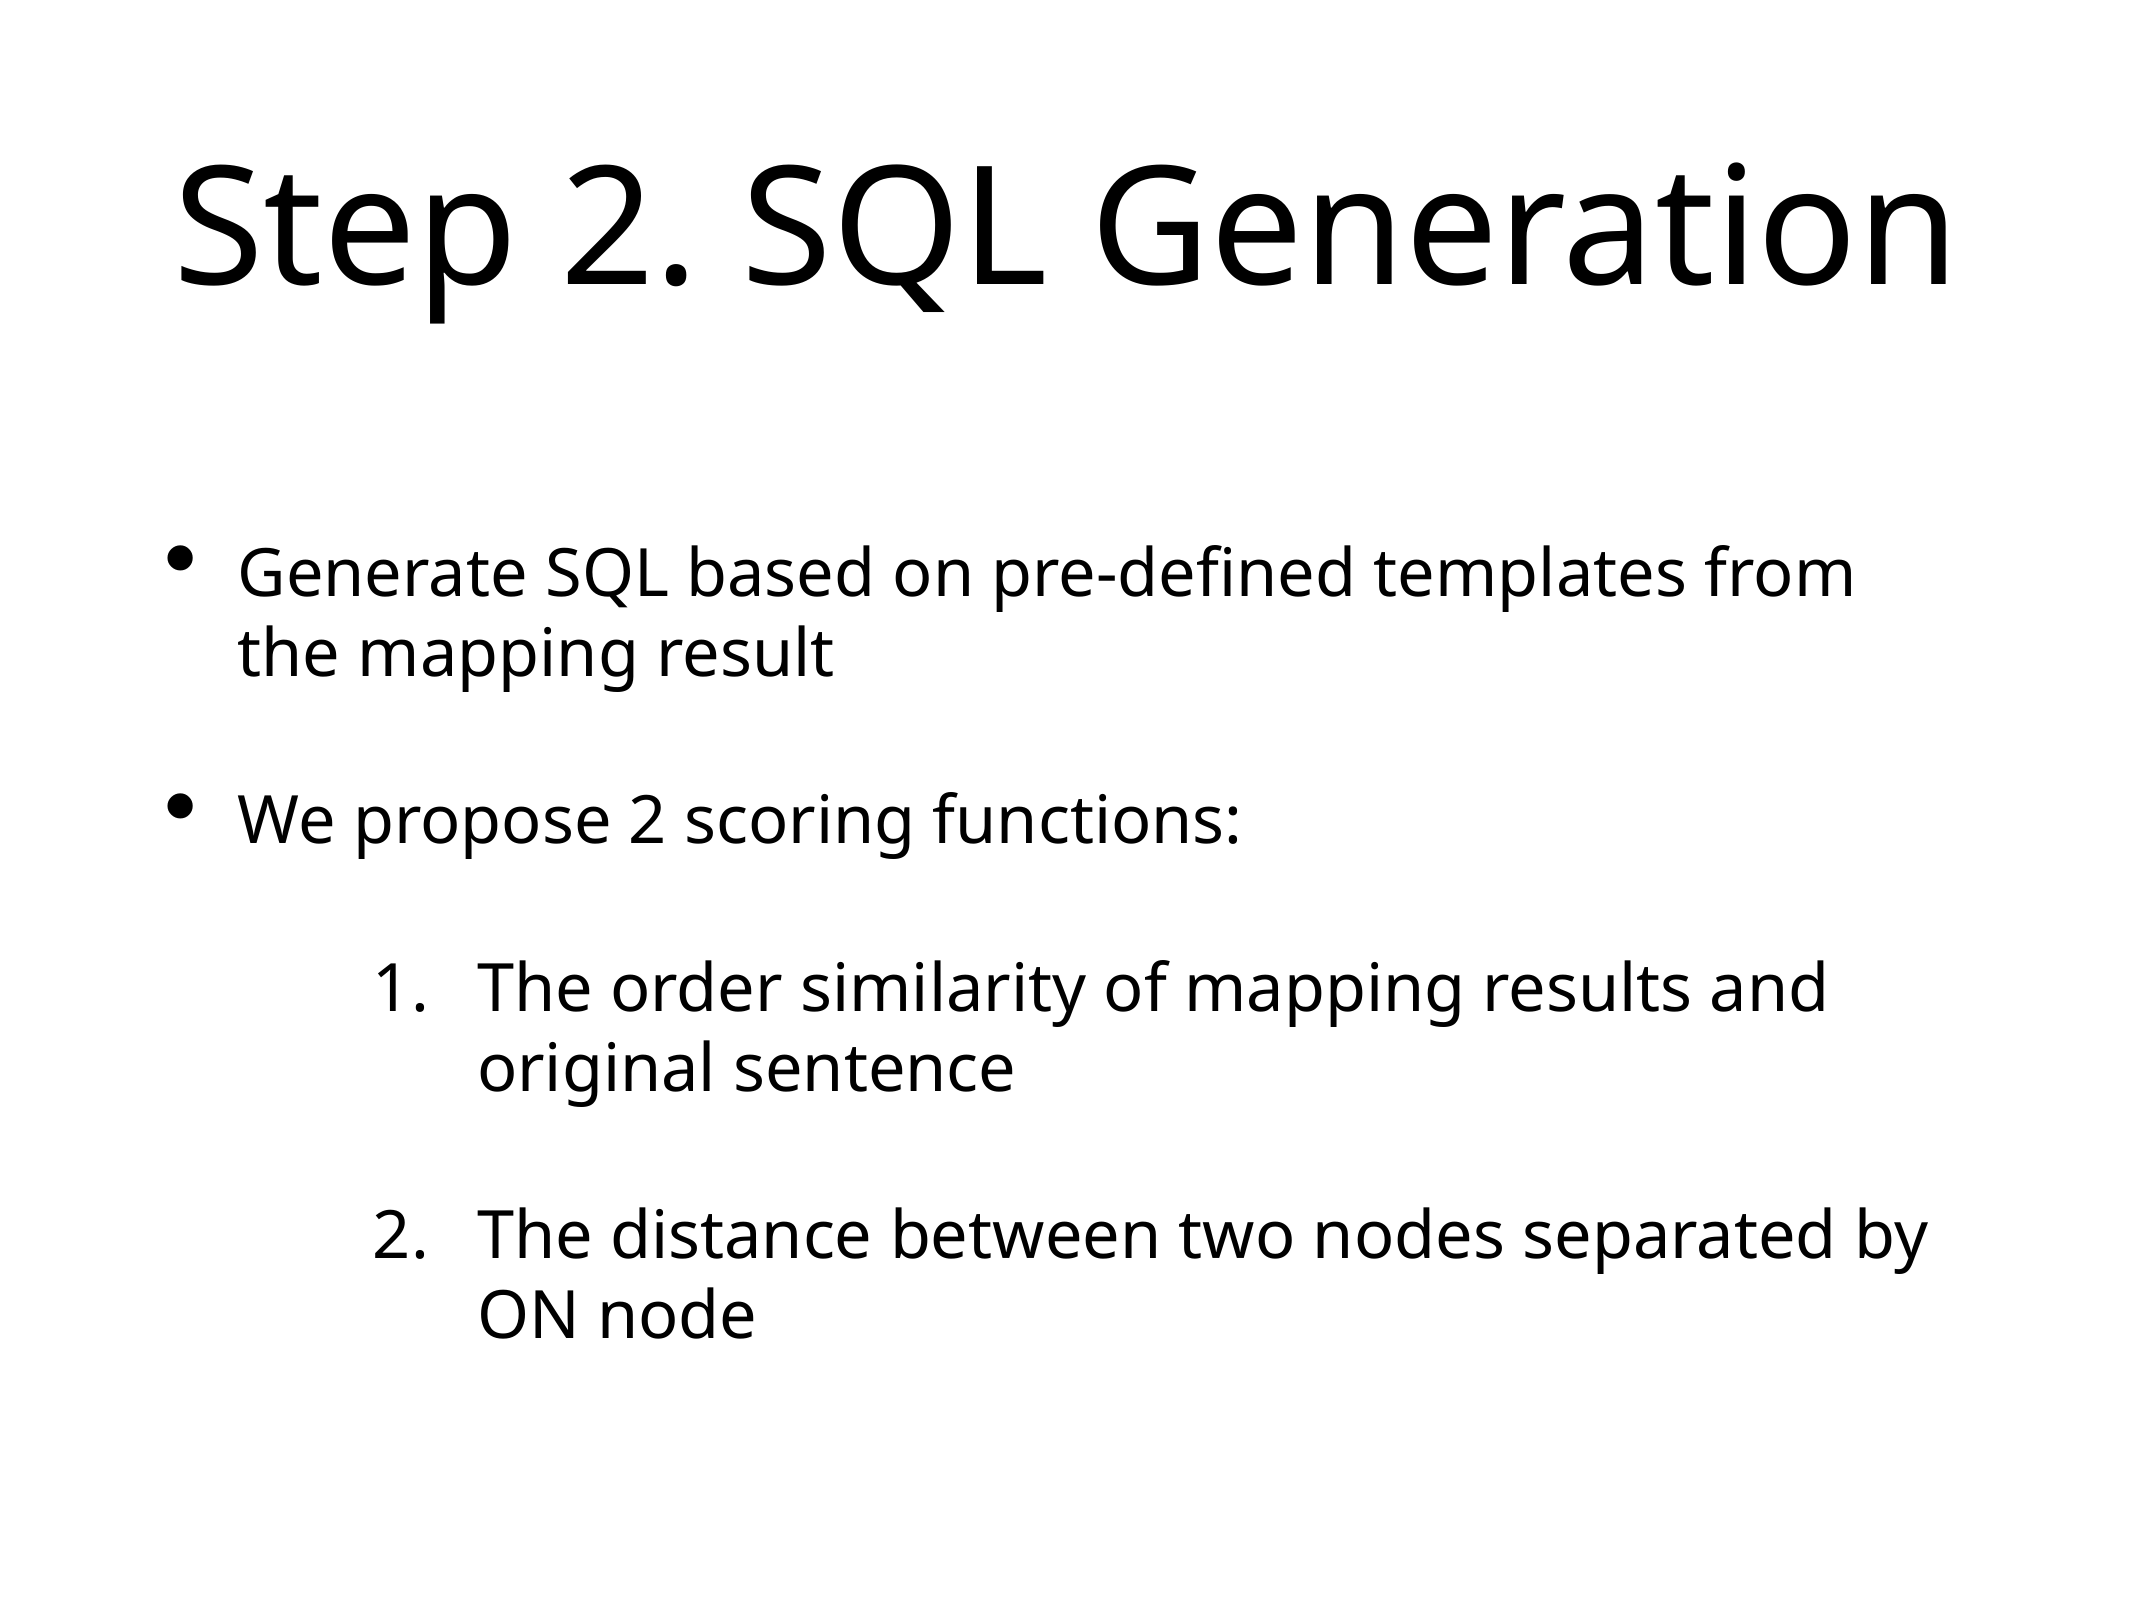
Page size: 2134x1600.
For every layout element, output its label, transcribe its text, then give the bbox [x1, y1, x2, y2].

title Step 2. SQL Generation [155, 41, 1978, 397]
list Generate SQL based on pre-defined templates from the mapping result We propose 2 scoring functions: The order similarity of mapping results and original sentence The distance between two nodes separated by ON node [155, 424, 1978, 1457]
